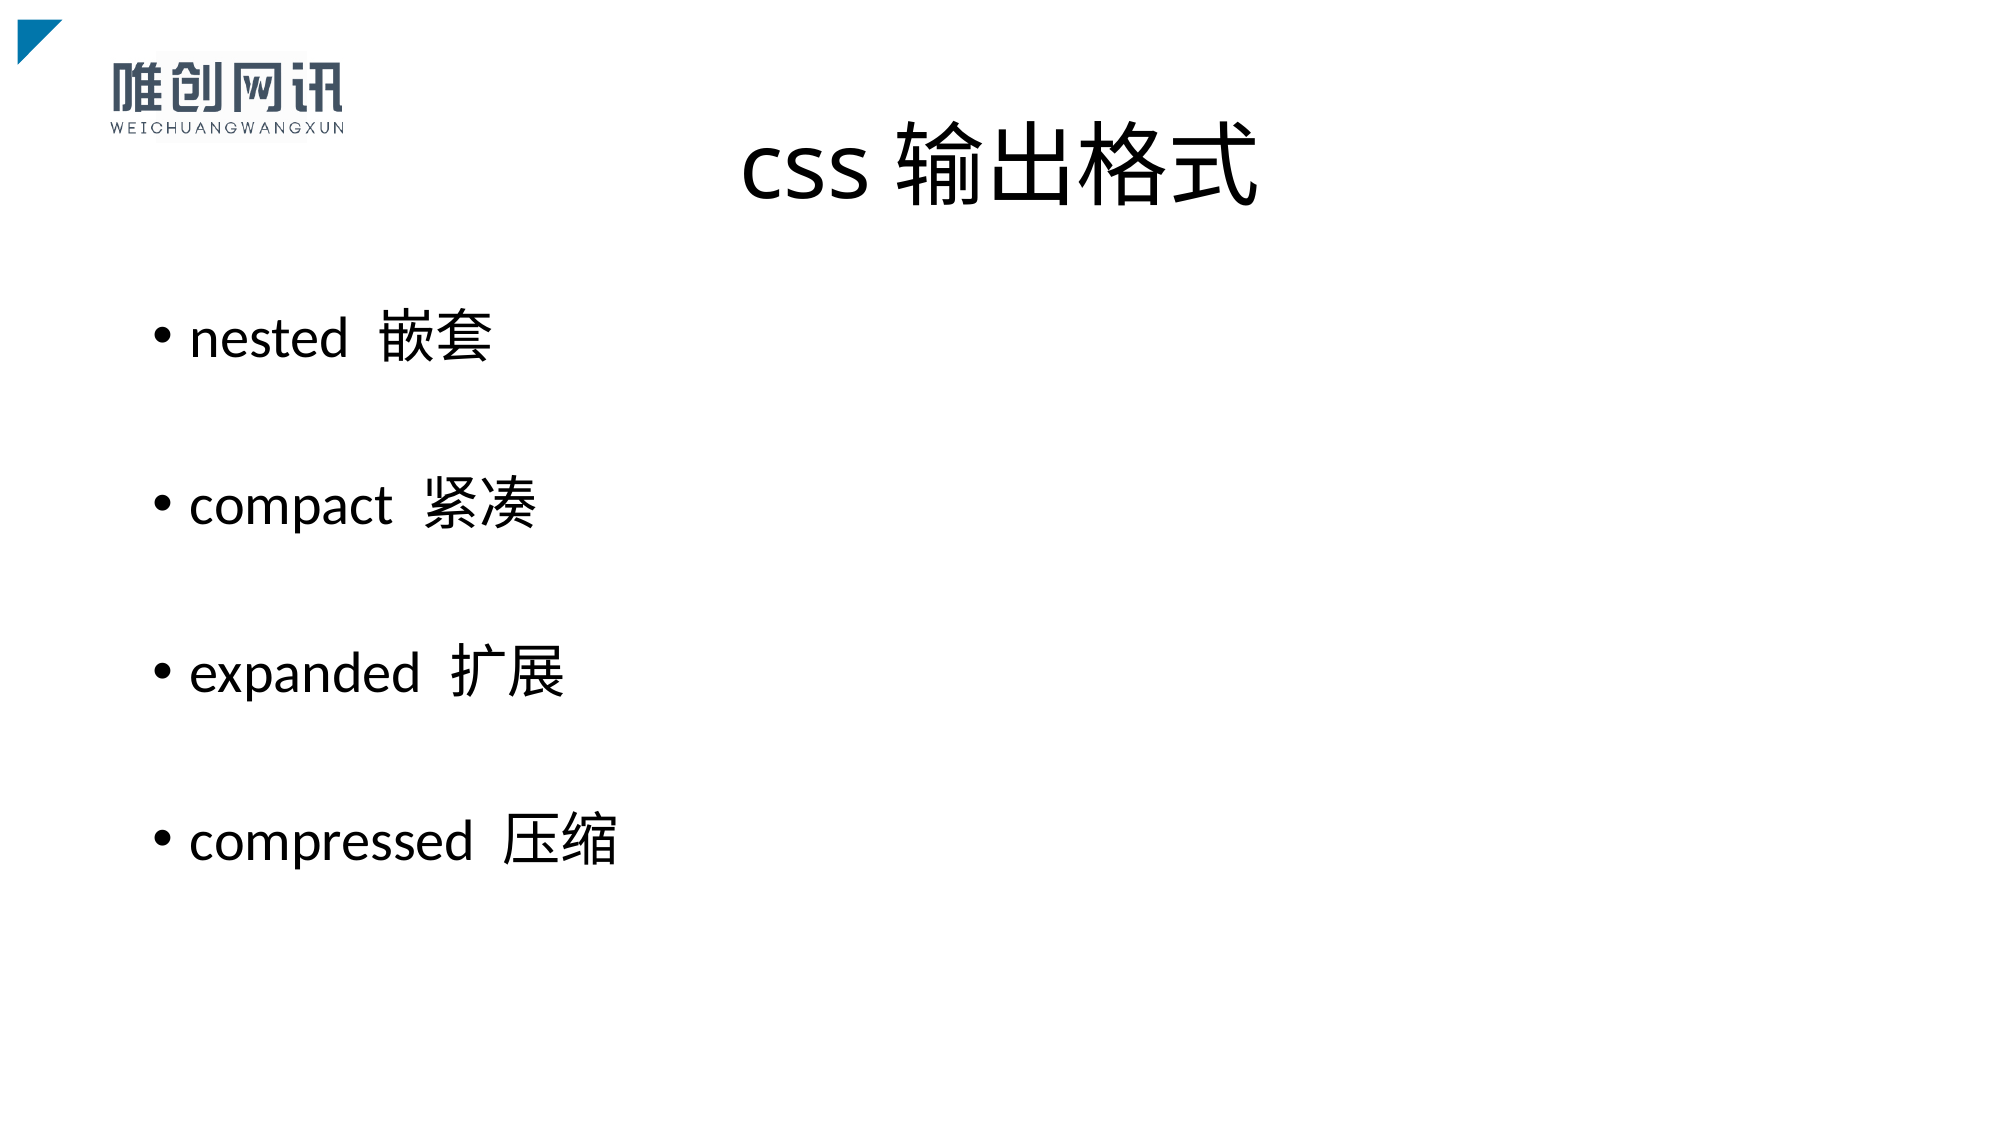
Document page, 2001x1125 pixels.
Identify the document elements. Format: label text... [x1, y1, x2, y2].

picture [89, 51, 395, 143]
title css输出格式 [137, 59, 1863, 278]
list nested 嵌套 compact 紧凑 expanded 扩展 compressed 压缩 [137, 299, 1863, 1014]
text_box [17, 19, 63, 65]
